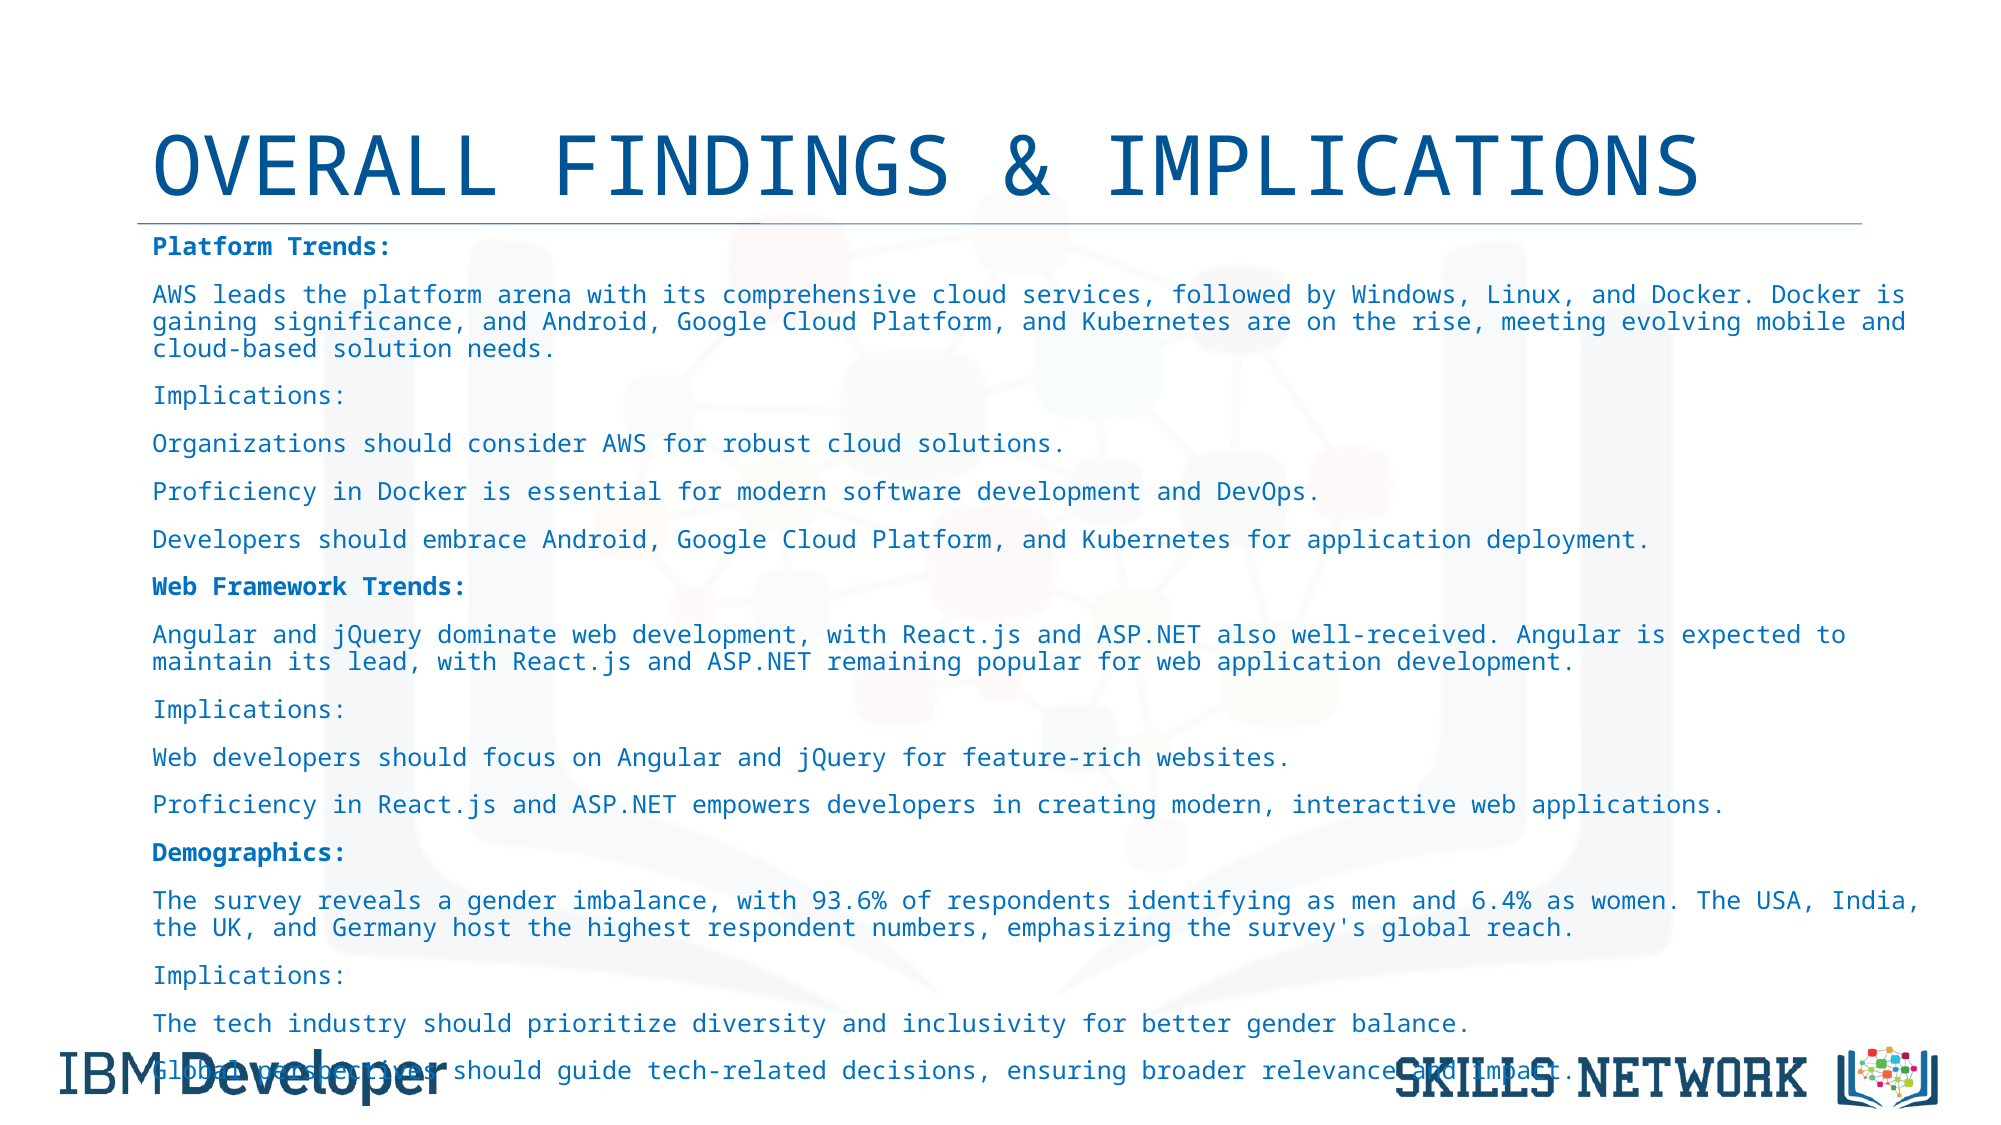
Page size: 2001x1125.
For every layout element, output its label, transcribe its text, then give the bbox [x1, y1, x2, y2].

list Platform Trends: AWS leads the platform arena with its comprehensive cloud services, followed by Windows, Linux, and Docker. Docker is gaining significance, and Android, Google Cloud Platform, and Kubernetes are on the rise, meeting evolving mobile and cloud-based solution needs. Implications: Organizations should consider AWS for robust cloud solutions. Proficiency in Docker is essential for modern software development and DevOps. Developers should embrace Android, Google Cloud Platform, and Kubernetes for application deployment. Web Framework Trends: Angular and jQuery dominate web development, with React.js and ASP.NET also well-received. Angular is expected to maintain its lead, with React.js and ASP.NET remaining popular for web application development. Implications: Web developers should focus on Angular and jQuery for feature-rich websites. Proficiency in React.js and ASP.NET empowers developers in creating modern, interactive web applications. Demographics: The survey reveals a gender imbalance, with 93.6% of respondents identifying as men and 6.4% as women. The USA, India, the UK, and Germany host the highest respondent numbers, emphasizing the survey's global reach. Implications: The tech industry should prioritize diversity and inclusivity for better gender balance. Global perspectives should guide tech-related decisions, ensuring broader relevance and impact. [137, 226, 1980, 1028]
picture [1390, 1045, 1945, 1111]
picture [55, 1045, 459, 1108]
title OVERALL FINDINGS & IMPLICATIONS [137, 59, 1863, 226]
